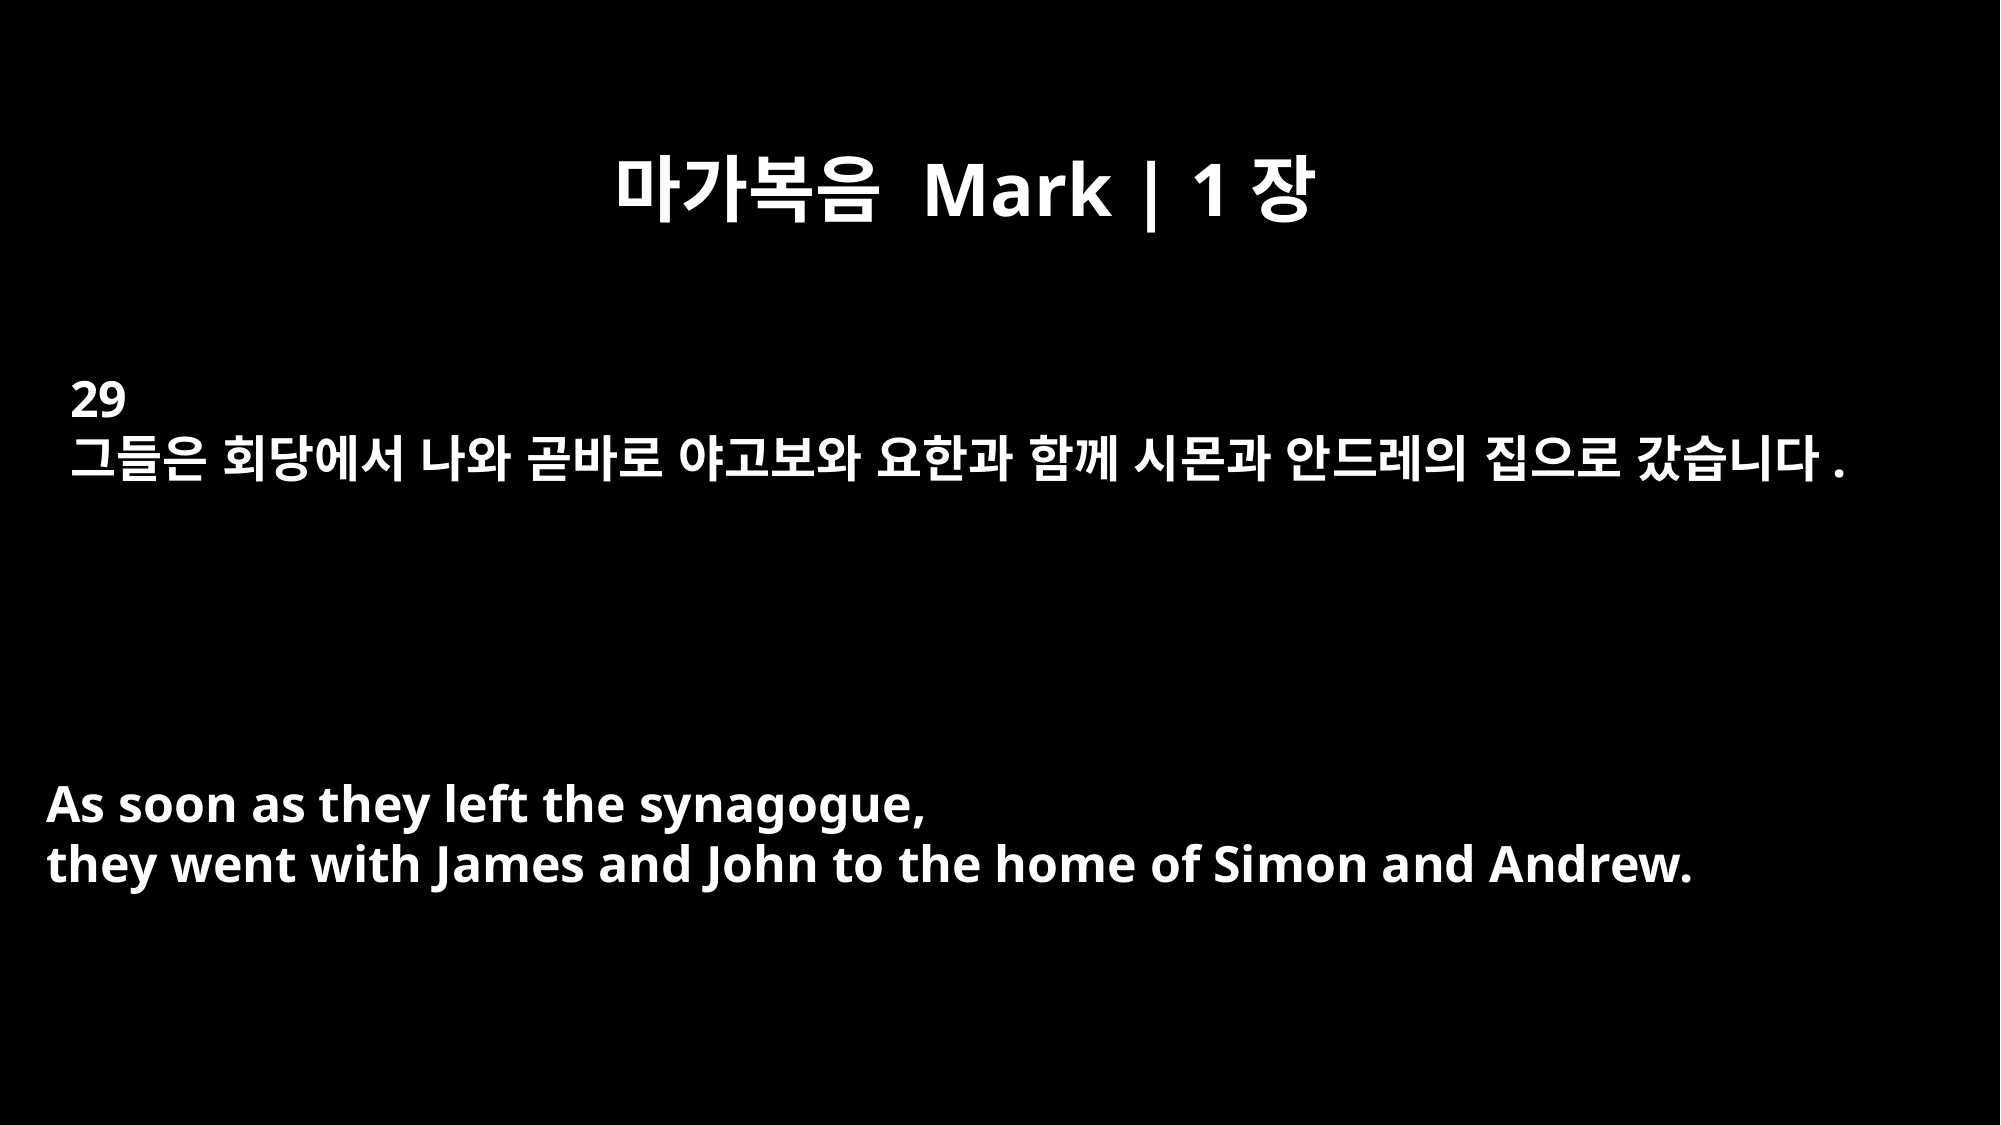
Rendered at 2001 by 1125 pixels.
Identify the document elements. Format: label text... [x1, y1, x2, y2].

text_box 마가복음 Mark | 1장 [599, 136, 1333, 239]
text_box As soon as they left the synagogue, they went with James and John to the home of Simon and Andrew. [31, 764, 1710, 900]
text_box 29 그들은 회당에서 나와 곧바로 야고보와 요한과 함께 시몬과 안드레의 집으로 갔습니다. [55, 359, 1862, 495]
